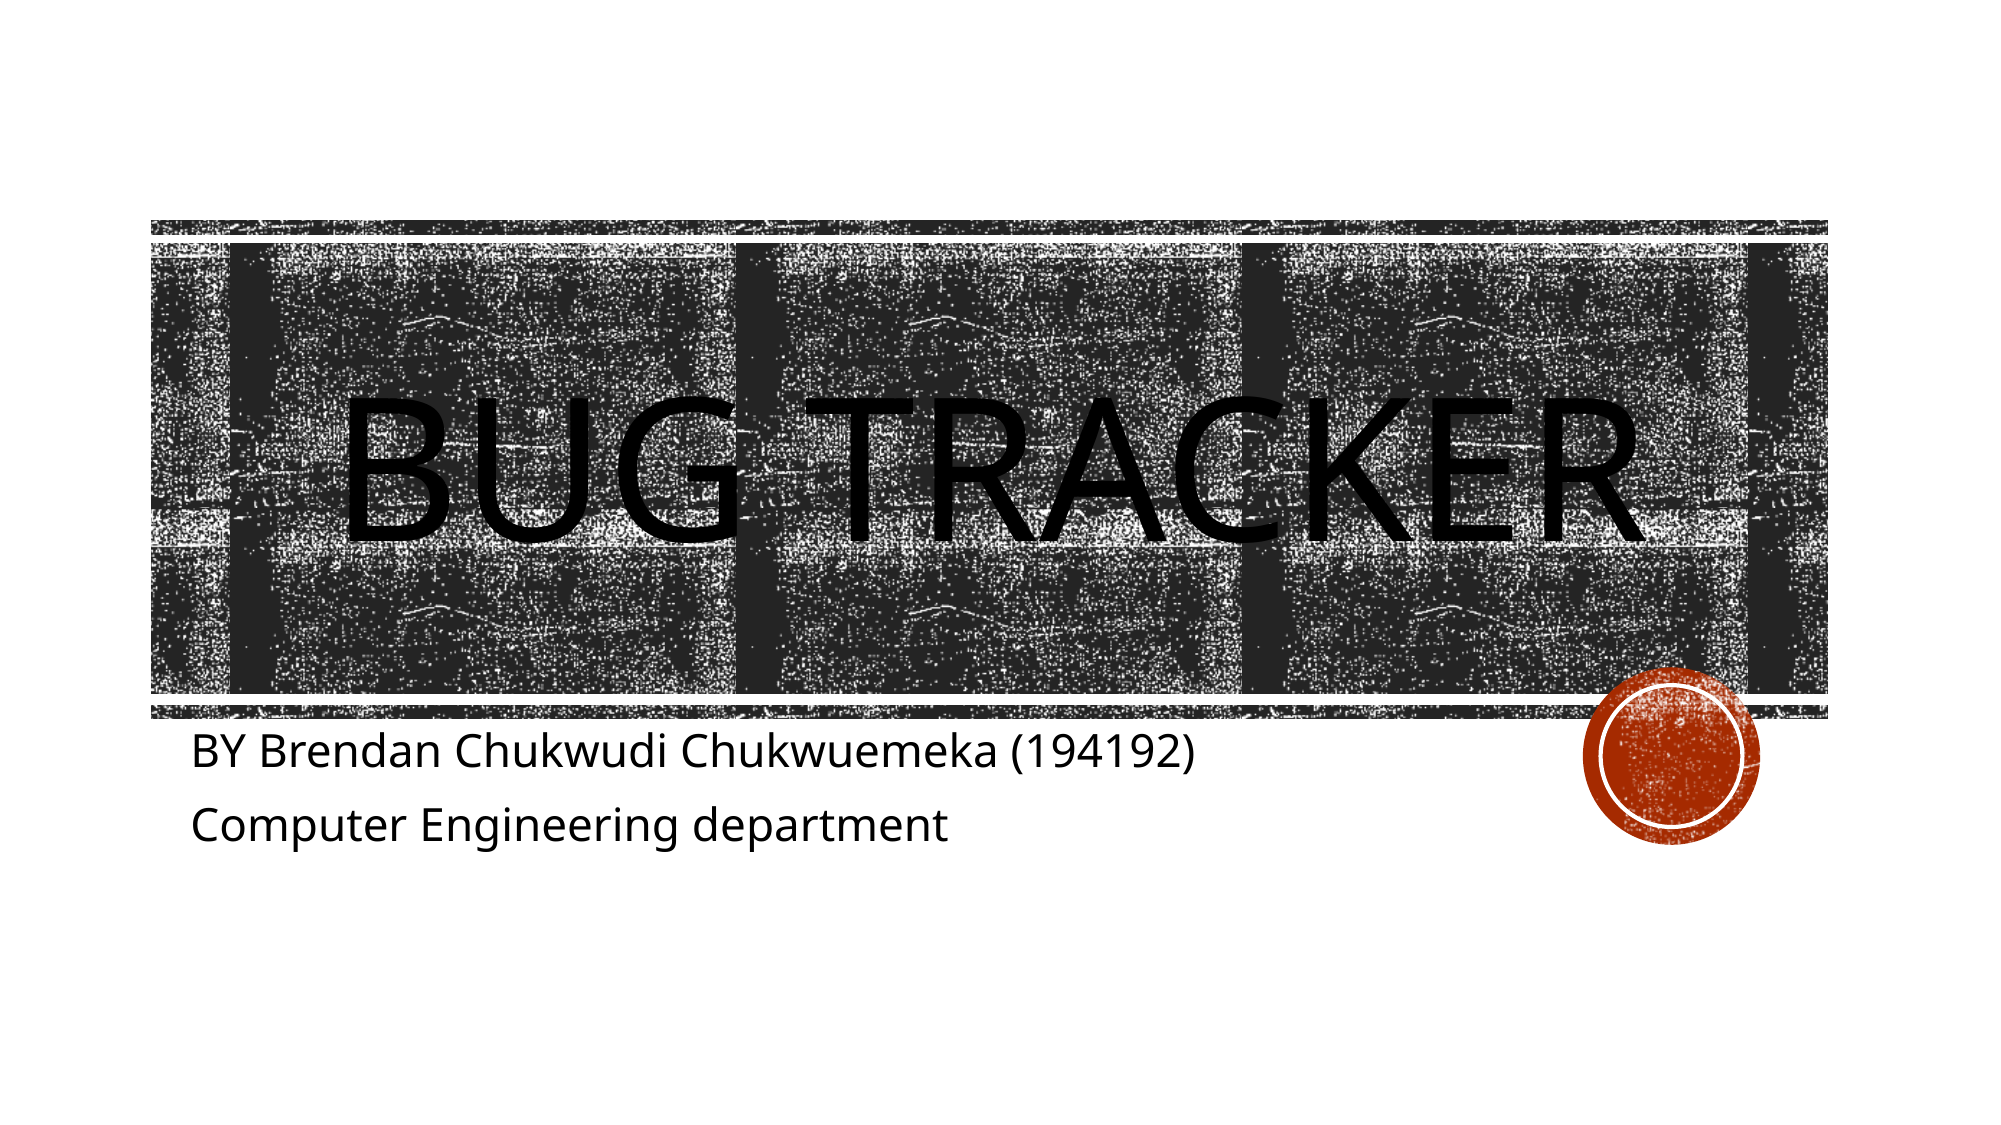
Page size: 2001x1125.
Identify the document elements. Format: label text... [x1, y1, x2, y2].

title BUG TRACKER [172, 234, 1808, 733]
subtitle BY Brendan Chukwudi Chukwuemeka (194192) Computer Engineering department [175, 720, 1470, 896]
